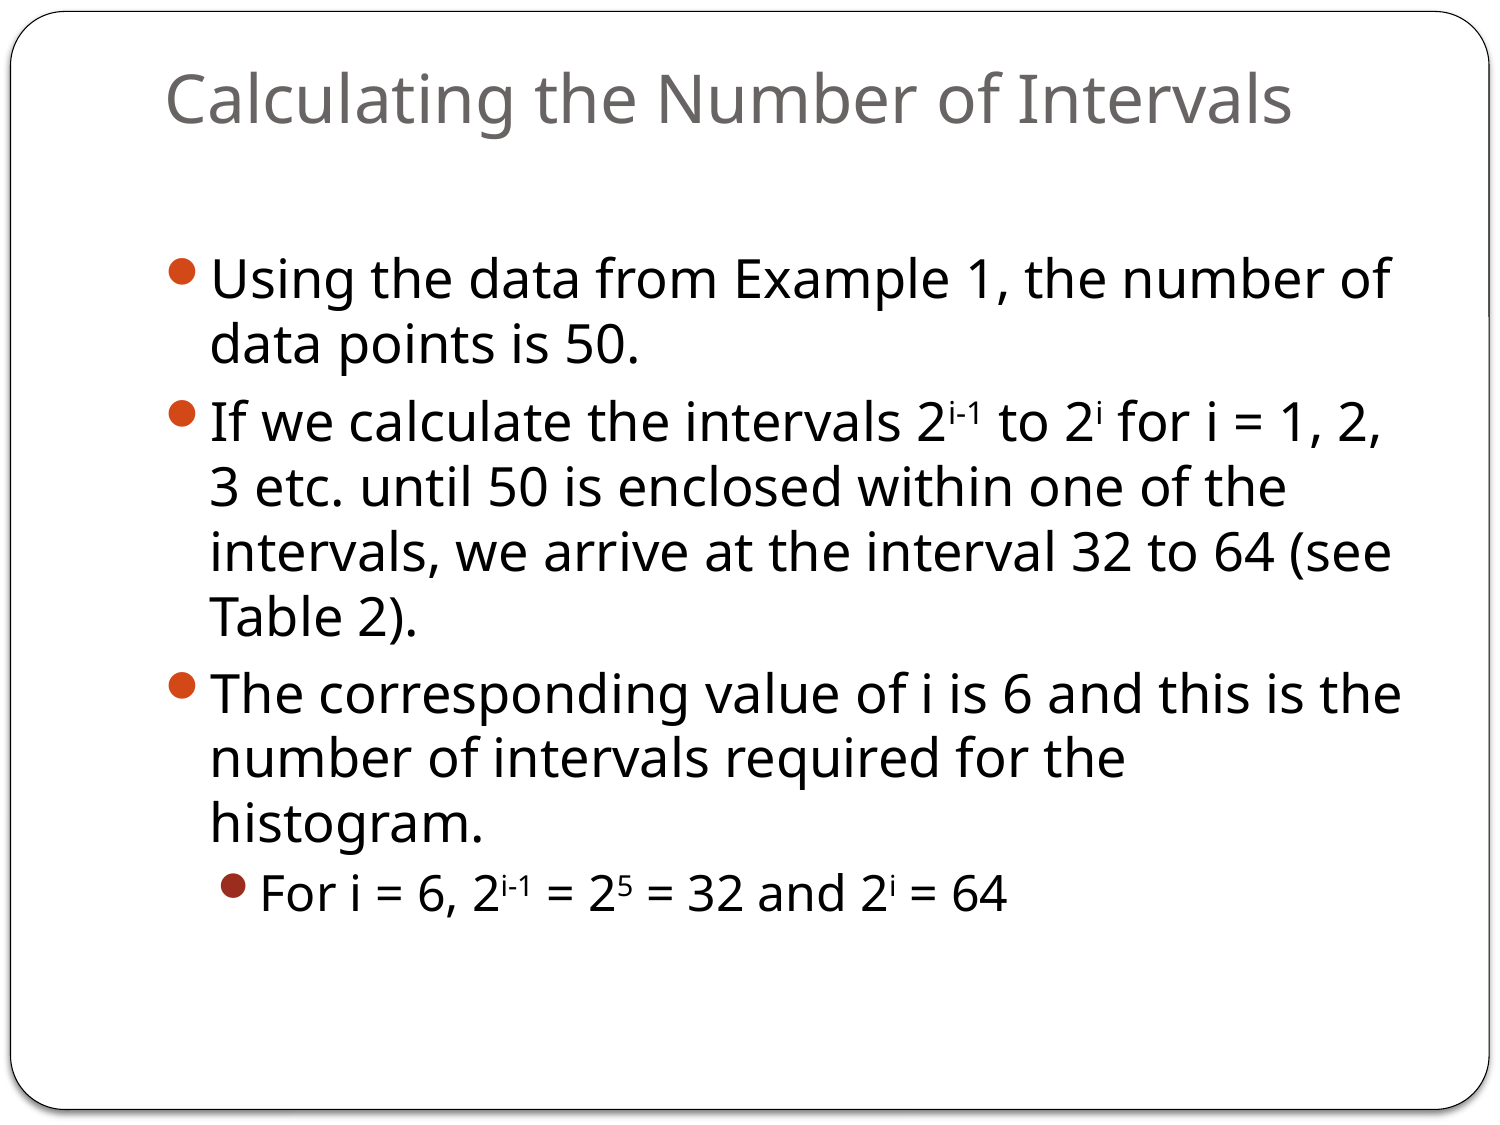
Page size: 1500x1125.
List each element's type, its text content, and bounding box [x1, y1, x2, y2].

list Using the data from Example 1, the number of data points is 50. If we calculate the intervals 2i-1 to 2i for i = 1, 2, 3 etc. until 50 is enclosed within one of the intervals, we arrive at the interval 32 to 64 (see Table 2). The corresponding value of i is 6 and this is the number of intervals required for the histogram. For i = 6, 2i-1 = 25 = 32 and 2i = 64 [150, 237, 1425, 988]
title Calculating the Number of Intervals [150, 45, 1425, 233]
